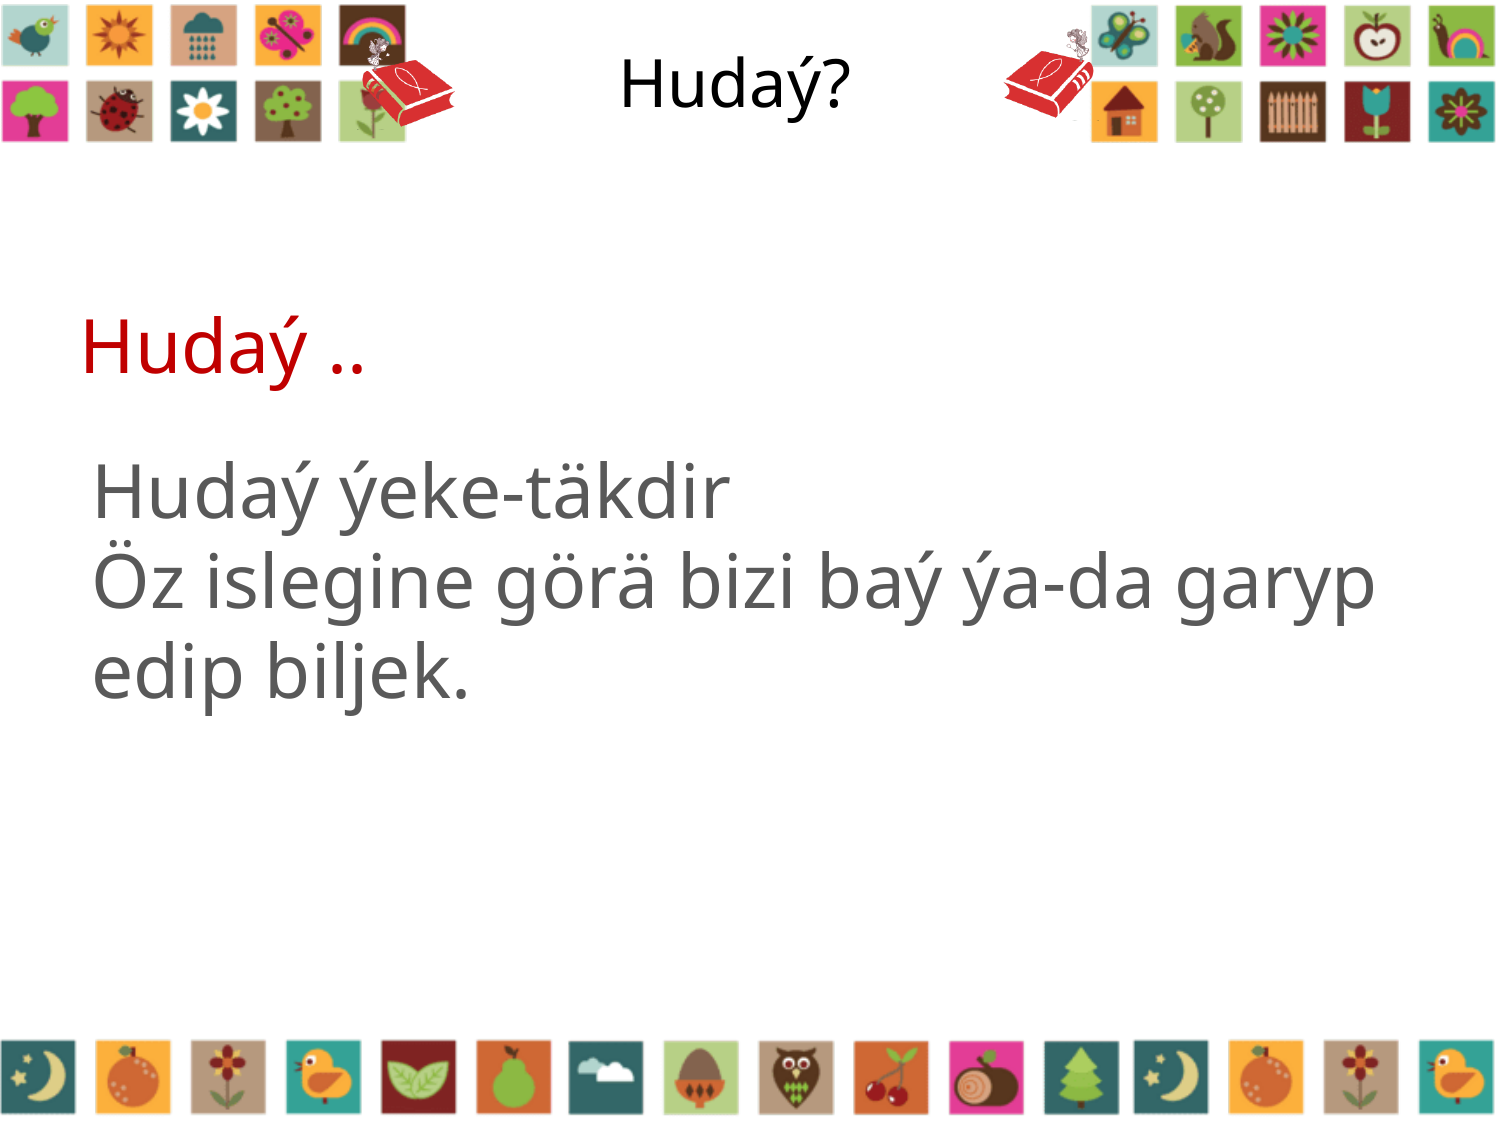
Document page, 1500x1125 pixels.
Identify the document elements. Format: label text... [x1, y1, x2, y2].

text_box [0, 1028, 1500, 1118]
picture [0, 3, 487, 150]
picture [971, 3, 1500, 150]
text_box Hudaý ýeke-täkdir Öz islegine görä bizi baý ýa-da garyp edip biljek. [76, 436, 1424, 722]
text_box Hudaý? [490, 33, 971, 129]
text_box Hudaý .. [64, 290, 1412, 396]
